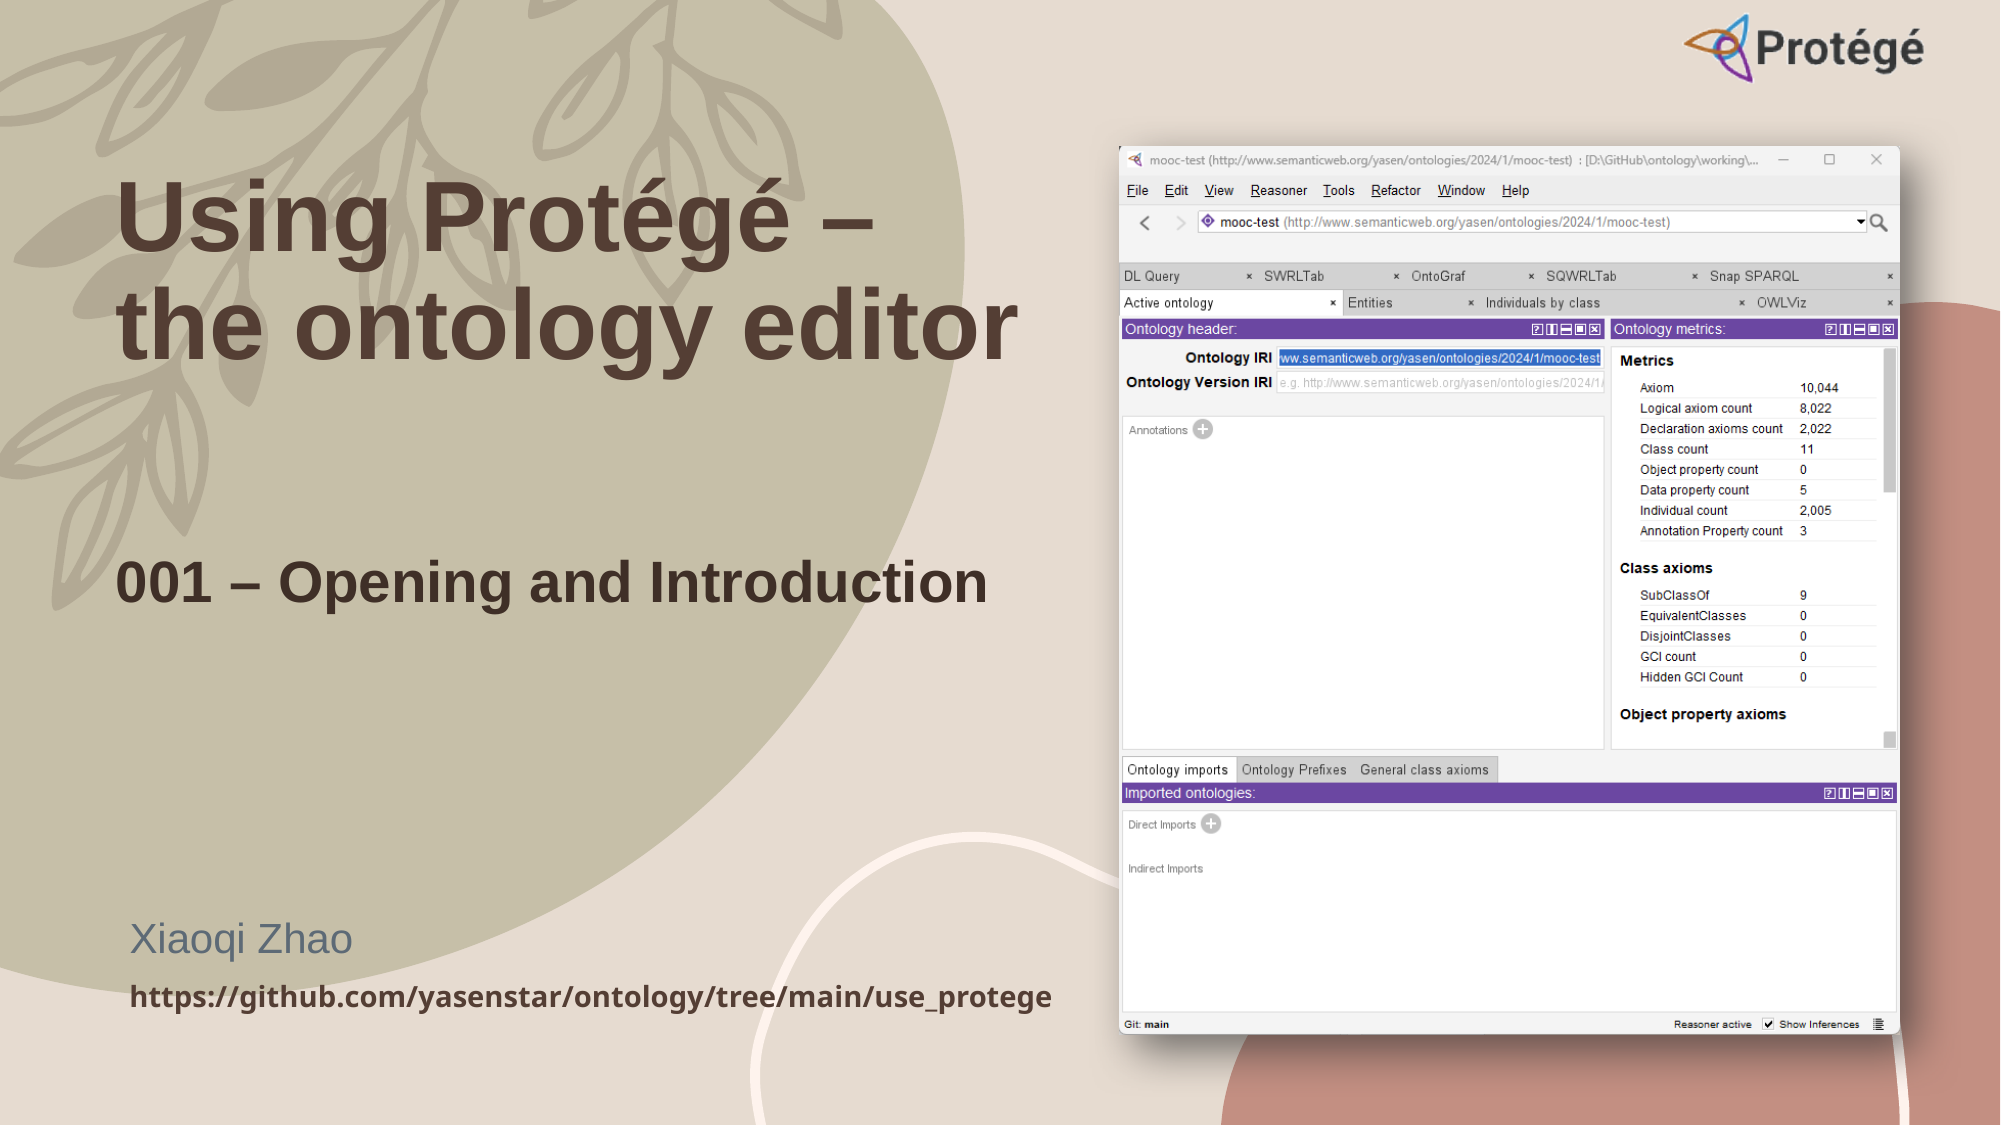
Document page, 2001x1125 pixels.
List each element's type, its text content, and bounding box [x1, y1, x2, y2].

title Using Protégé – the ontology editor [100, 152, 1040, 389]
text_box 001 – Opening and Introduction [100, 545, 1040, 651]
picture [1119, 146, 1900, 1035]
text_box https://github.com/yasenstar/ontology/tree/main/use_protege [114, 970, 1101, 1021]
subtitle Xiaoqi Zhao [114, 910, 917, 970]
picture [1649, 8, 1950, 94]
